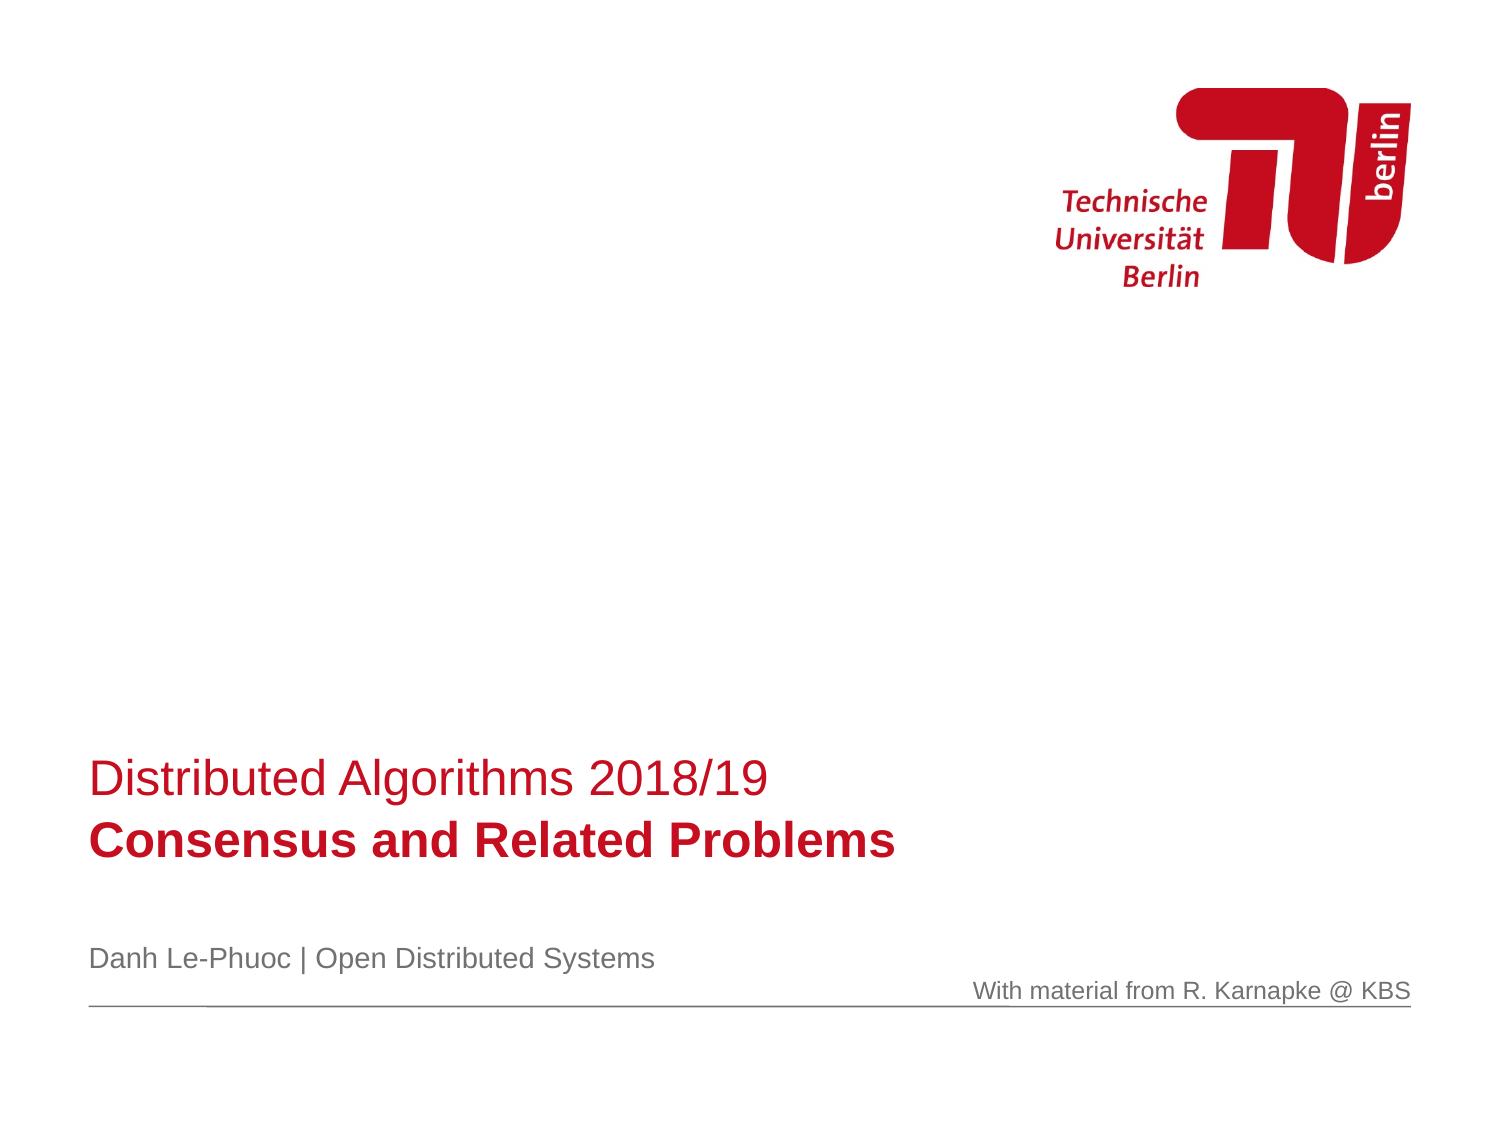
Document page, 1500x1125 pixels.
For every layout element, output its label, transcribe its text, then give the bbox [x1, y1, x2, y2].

text_box With material from R. Karnapke @ KBS [89, 958, 1413, 1005]
subtitle Danh Le-Phuoc | Open Distributed Systems [88, 928, 1411, 975]
picture [1056, 88, 1411, 287]
title Distributed Algorithms 2018/19 Consensus and Related Problems [88, 741, 1411, 868]
